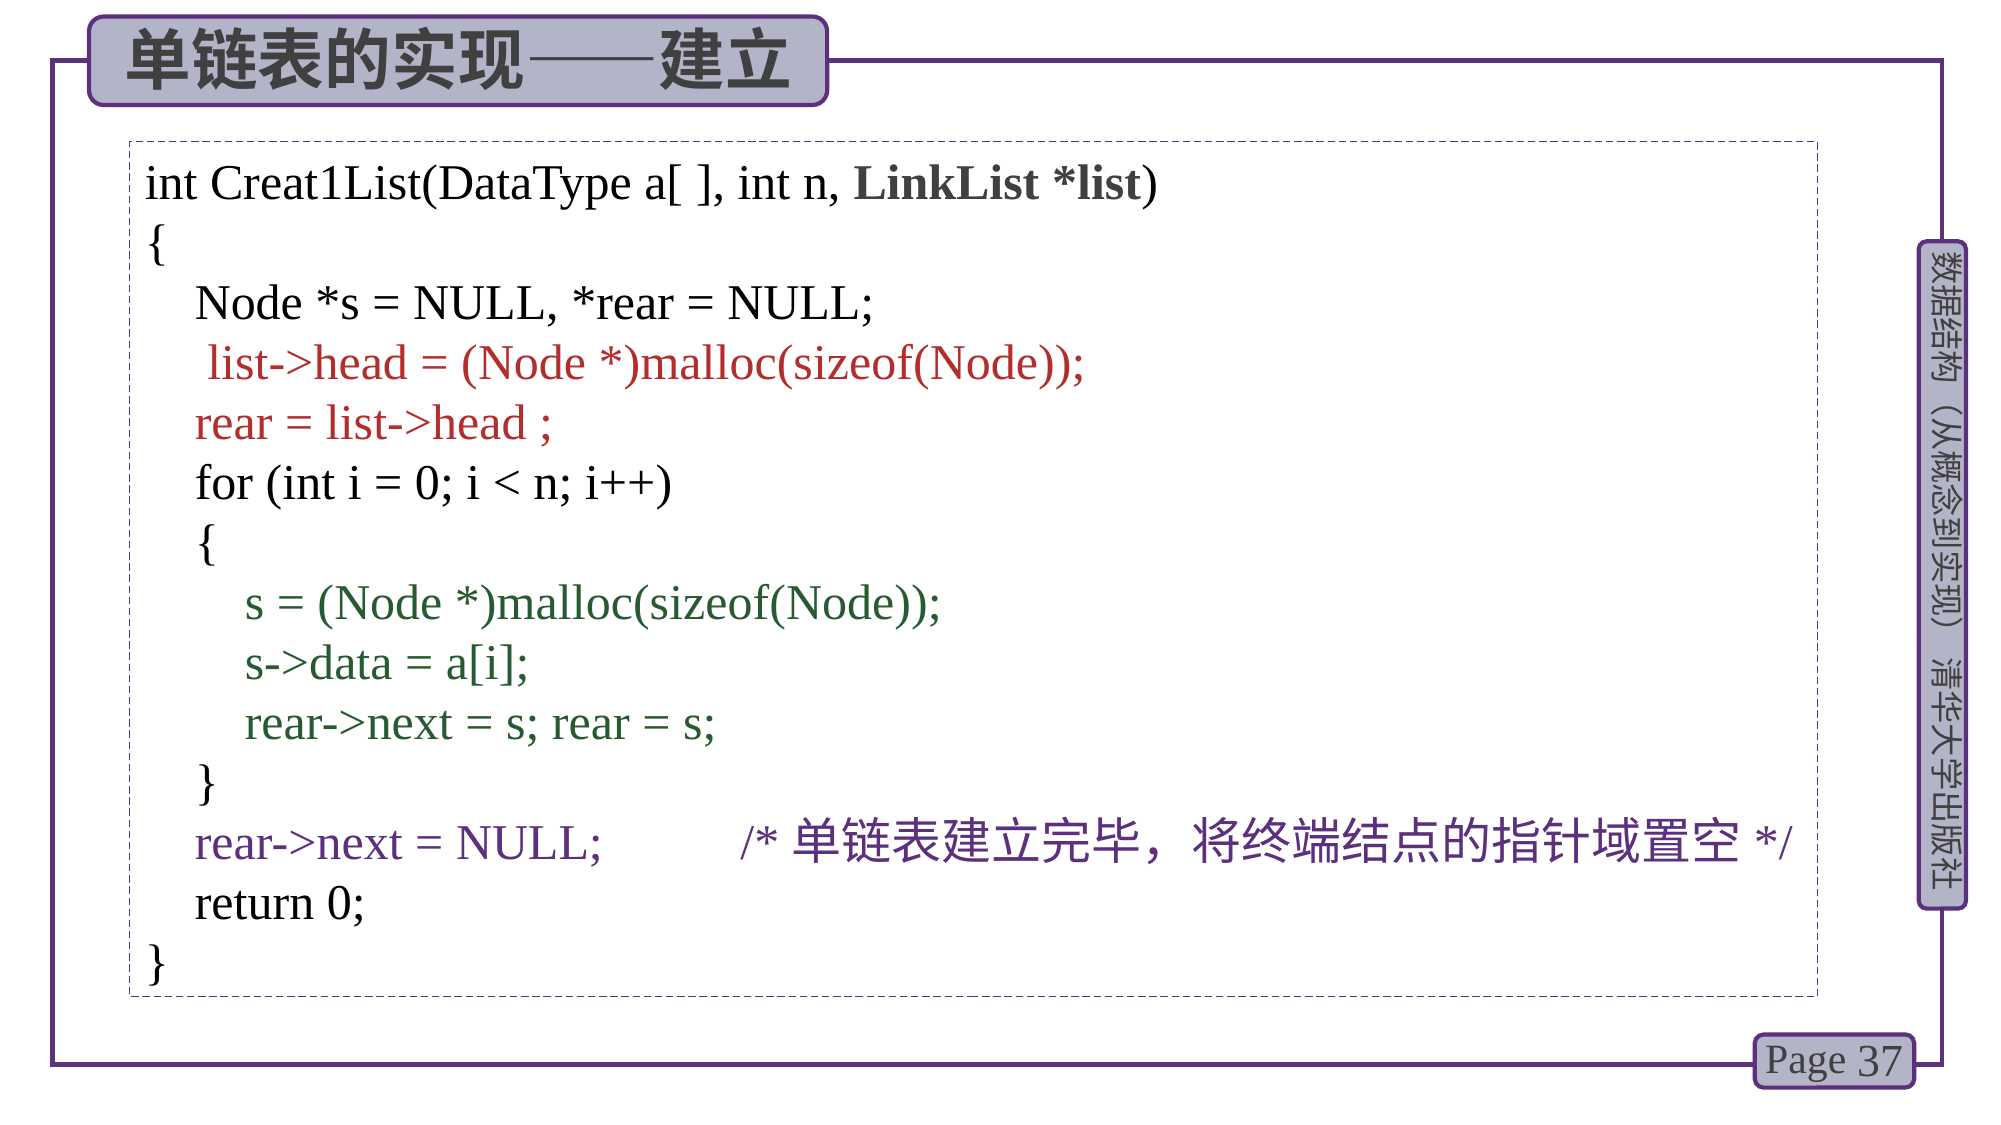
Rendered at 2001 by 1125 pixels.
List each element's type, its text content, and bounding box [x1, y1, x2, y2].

text_box [87, 15, 818, 107]
text_box int Creat1List(DataType a[ ], int n, LinkList *list) { Node *s = NULL, *rear = NULL; list->head = (Node *)malloc(sizeof(Node)); rear = list->head ; for (int i = 0; i < n; i++) { s = (Node *)malloc(sizeof(Node)); s->data = a[i]; rear->next = s; rear = s; } rear->next = NULL; /*单链表建立完毕，将终端结点的指针域置空*/ return 0; } [129, 141, 1818, 997]
text_box 单链表的实现——建立 [109, 10, 825, 105]
text_box [825, 21, 829, 100]
